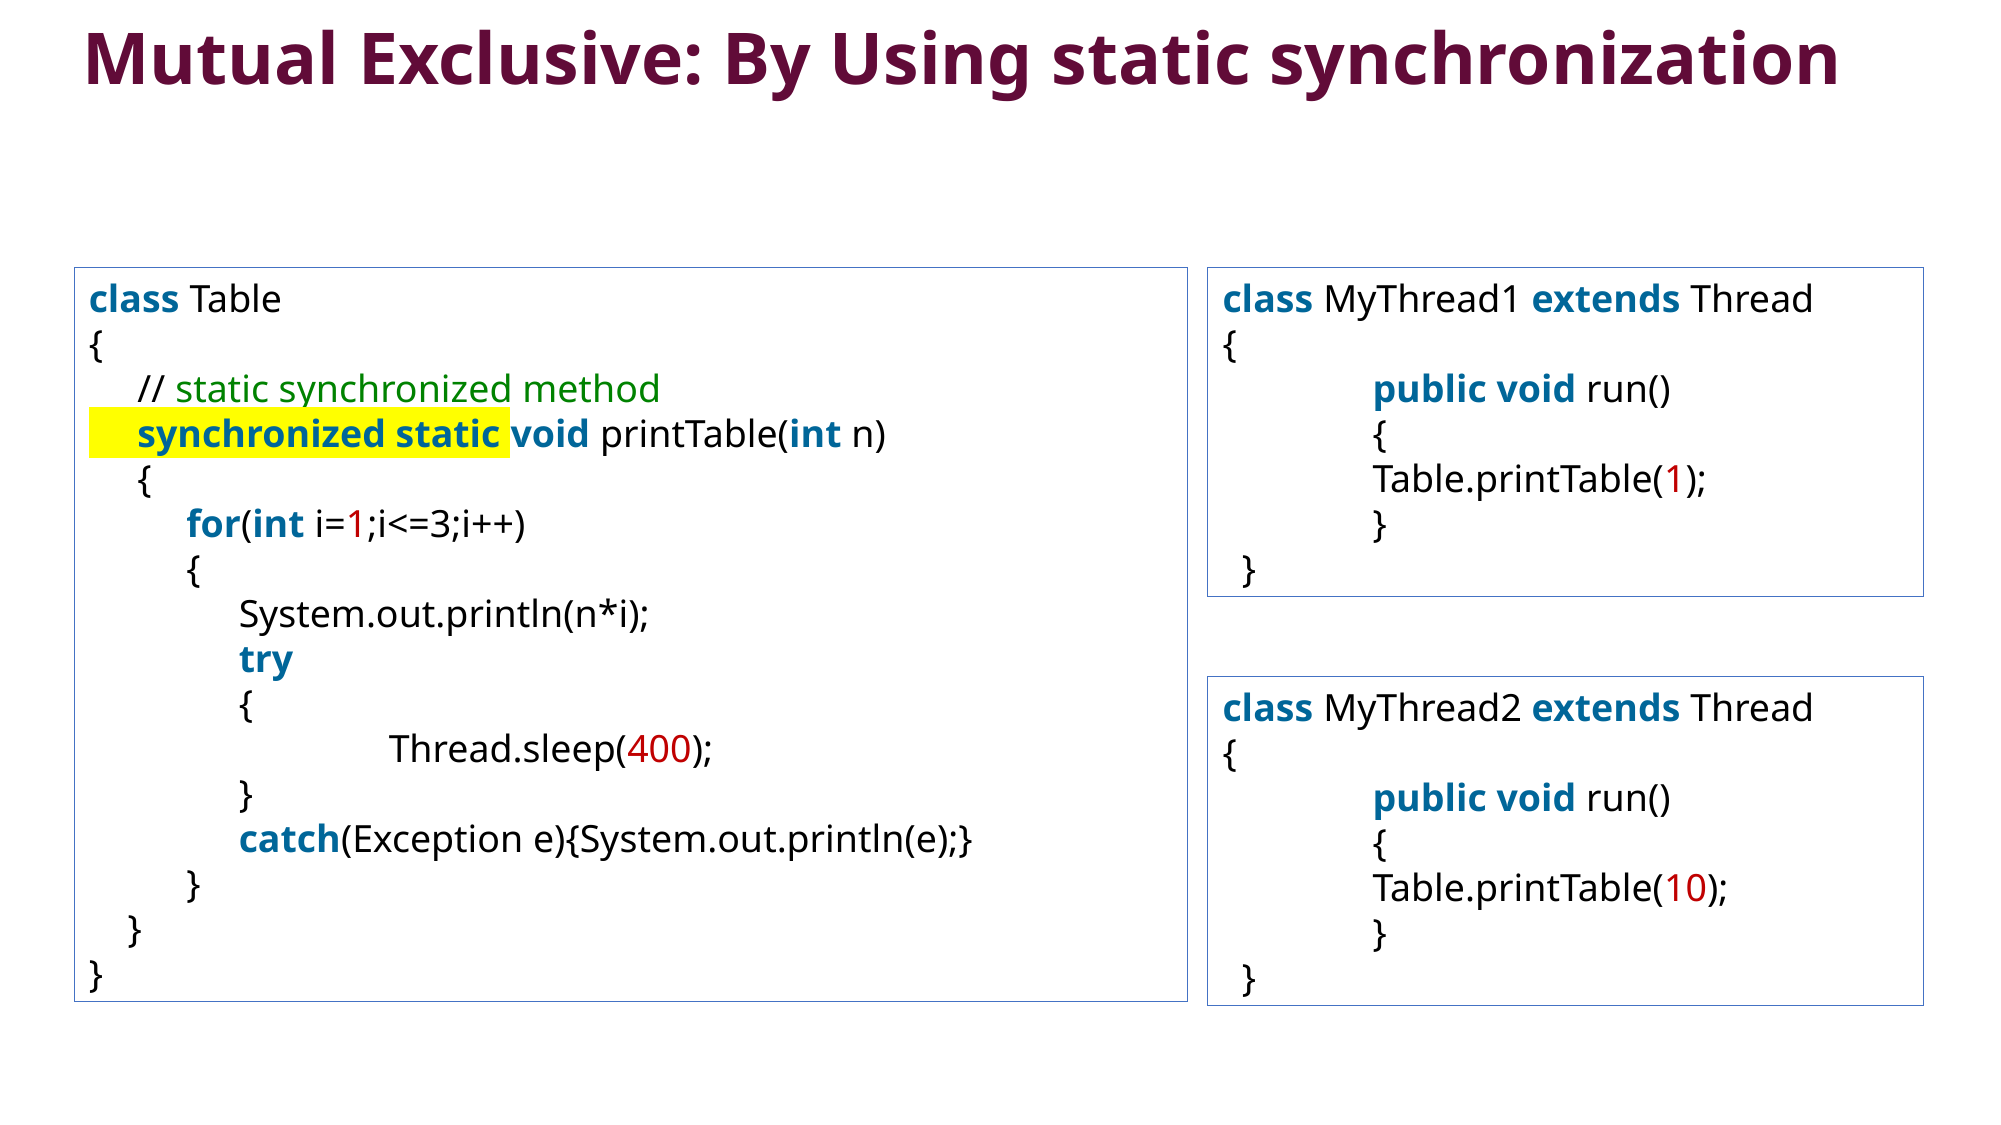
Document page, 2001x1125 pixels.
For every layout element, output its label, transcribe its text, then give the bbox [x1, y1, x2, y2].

text_box class MyThread1 extends Thread { public void run() { Table.printTable(1); } } [1207, 267, 1924, 597]
text_box class Table { // static synchronized method synchronized static void printTable(int n) { for(int i=1;i<=3;i++) { System.out.println(n*i); try { Thread.sleep(400); } catch(Exception e){System.out.println(e);} } } } [74, 267, 1188, 1002]
title Mutual Exclusive: By Using static synchronization [65, 6, 1861, 118]
text_box class MyThread2 extends Thread { public void run() { Table.printTable(10); } } [1207, 676, 1924, 1006]
